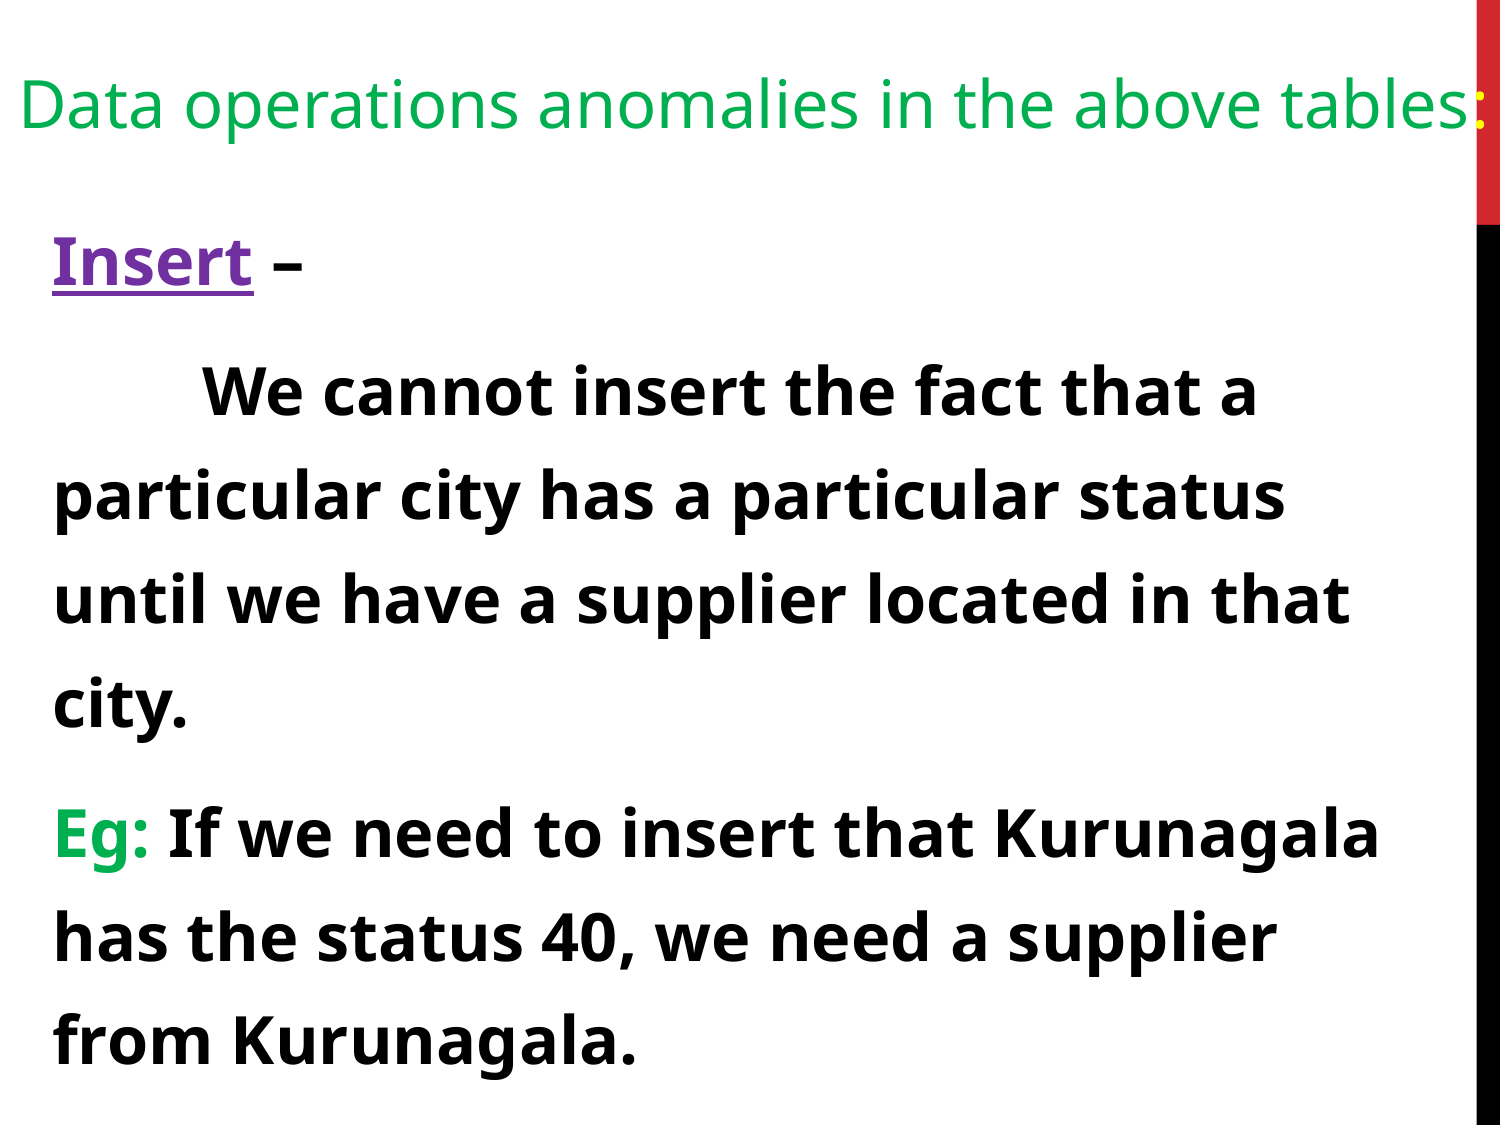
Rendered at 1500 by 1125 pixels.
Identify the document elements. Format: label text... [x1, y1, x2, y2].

text_box Data operations anomalies in the above tables: [3, 54, 1500, 150]
text_box Insert – We cannot insert the fact that a particular city has a particular status until we have a supplier located in that city. Eg: If we need to insert that Kurunagala has the status 40, we need a supplier from Kurunagala. [37, 187, 1400, 950]
